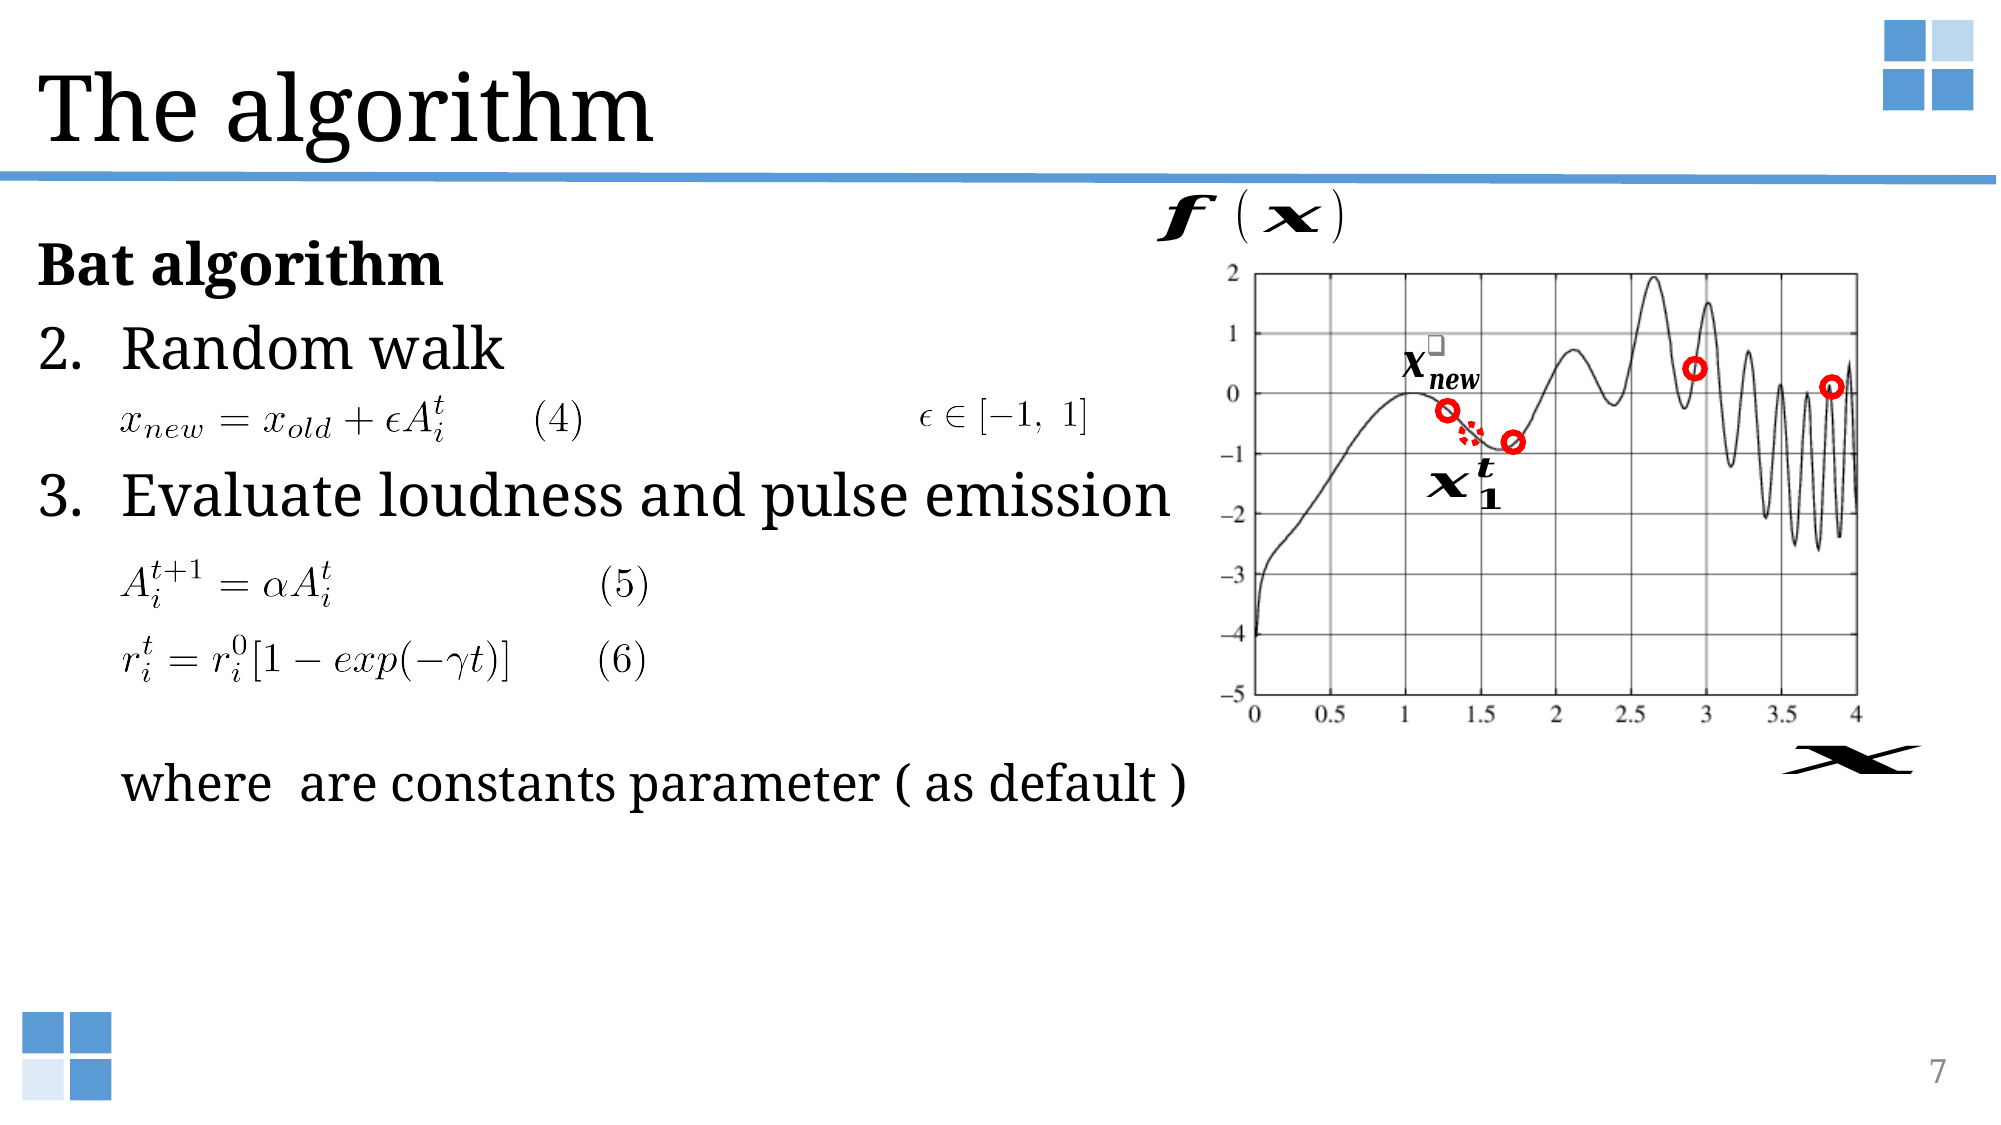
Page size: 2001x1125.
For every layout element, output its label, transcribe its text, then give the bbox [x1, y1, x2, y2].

picture [120, 395, 581, 442]
picture [920, 398, 1085, 435]
picture [120, 559, 647, 682]
picture [1221, 261, 1863, 727]
slide_number 7 [1512, 1042, 1963, 1103]
title The algorithm [22, 35, 1863, 188]
